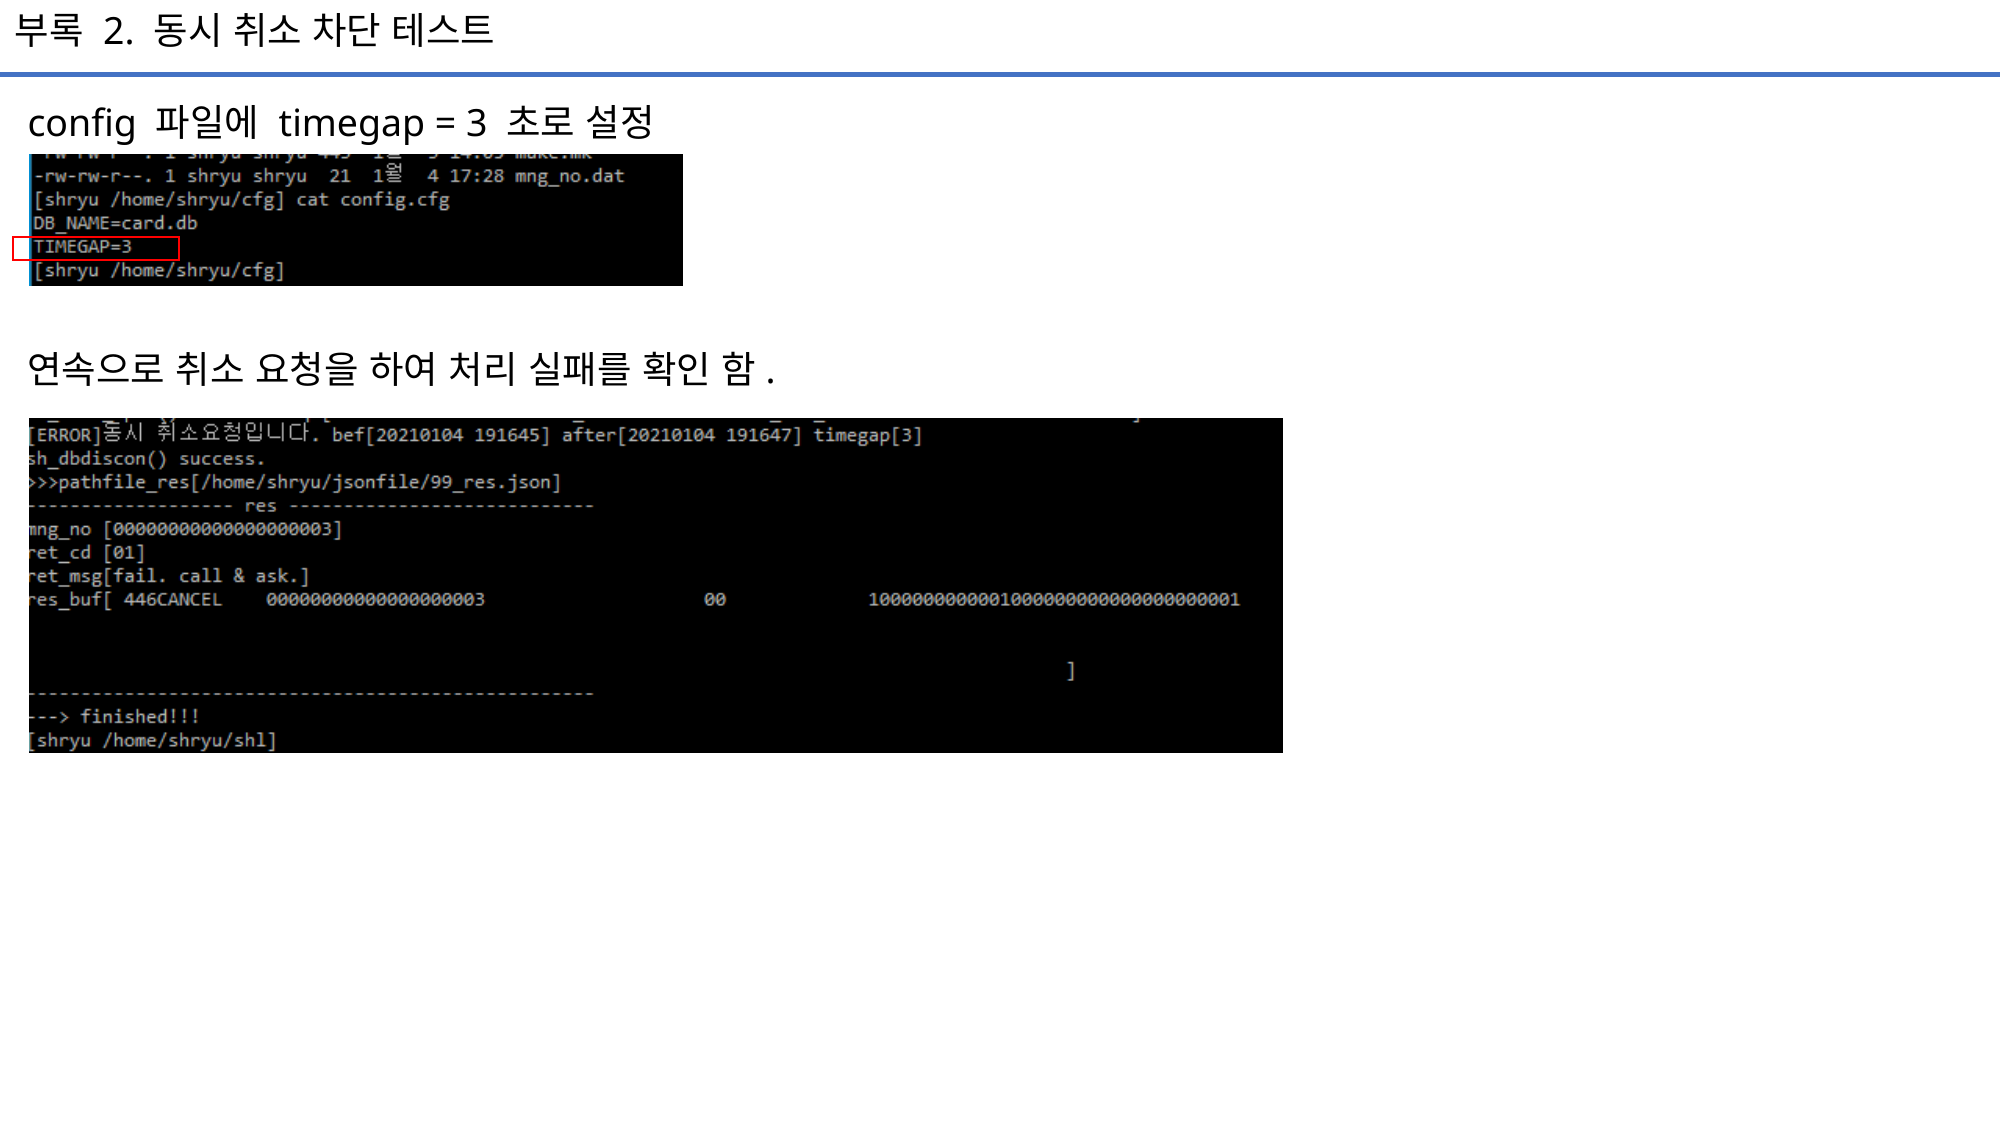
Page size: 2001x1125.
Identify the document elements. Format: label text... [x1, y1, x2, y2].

text_box config 파일에 timegap = 3 초로 설정 [12, 91, 2000, 152]
text_box 연속으로 취소 요청을 하여 처리 실패를 확인 함. [12, 338, 1045, 399]
picture [31, 154, 683, 286]
picture [29, 418, 1283, 753]
text_box 부록 2. 동시 취소 차단 테스트 [0, 0, 1988, 60]
text_box [12, 236, 29, 261]
